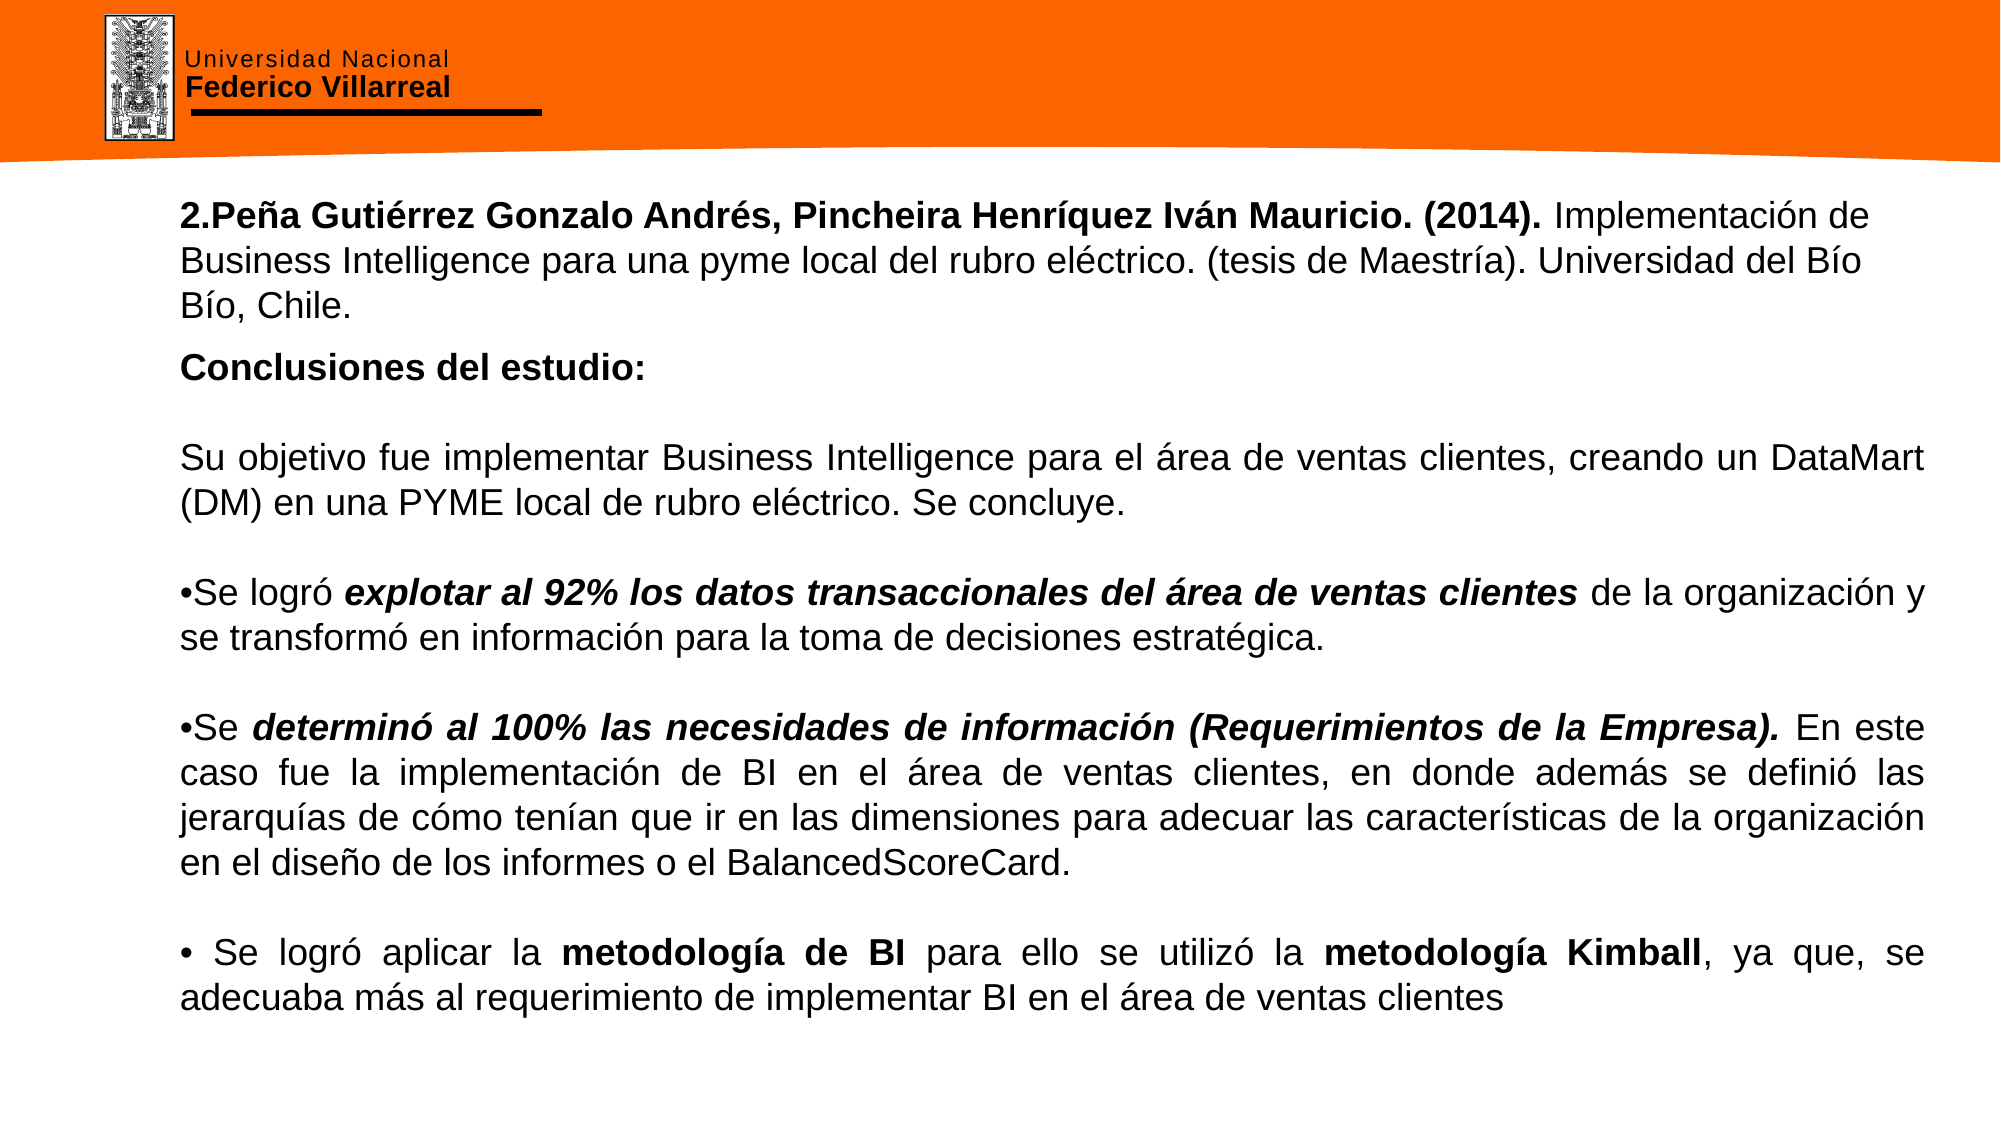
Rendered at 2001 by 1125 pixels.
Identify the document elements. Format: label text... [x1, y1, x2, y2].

picture [104, 14, 175, 141]
text_box Conclusiones del estudio: Su objetivo fue implementar Business Intelligence para el área de ventas clientes, creando un DataMart (DM) en una PYME local de rubro eléctrico. Se concluye. •Se logró explotar al 92% los datos transaccionales del área de ventas clientes de la organización y se transformó en información para la toma de decisiones estratégica. •Se determinó al 100% las necesidades de información (Requerimientos de la Empresa). En este caso fue la implementación de BI en el área de ventas clientes, en donde además se definió las jerarquías de cómo tenían que ir en las dimensiones para adecuar las características de la organización en el diseño de los informes o el BalancedScoreCard. • Se logró aplicar la metodología de BI para ello se utilizó la metodología Kimball, ya que, se adecuaba más al requerimiento de implementar BI en el área de ventas clientes [165, 335, 1940, 1026]
text_box 2.Peña Gutiérrez Gonzalo Andrés, Pincheira Henríquez Iván Mauricio. (2014). Implementación de Business Intelligence para una pyme local del rubro eléctrico. (tesis de Maestría). Universidad del Bío Bío, Chile. [165, 184, 1898, 334]
